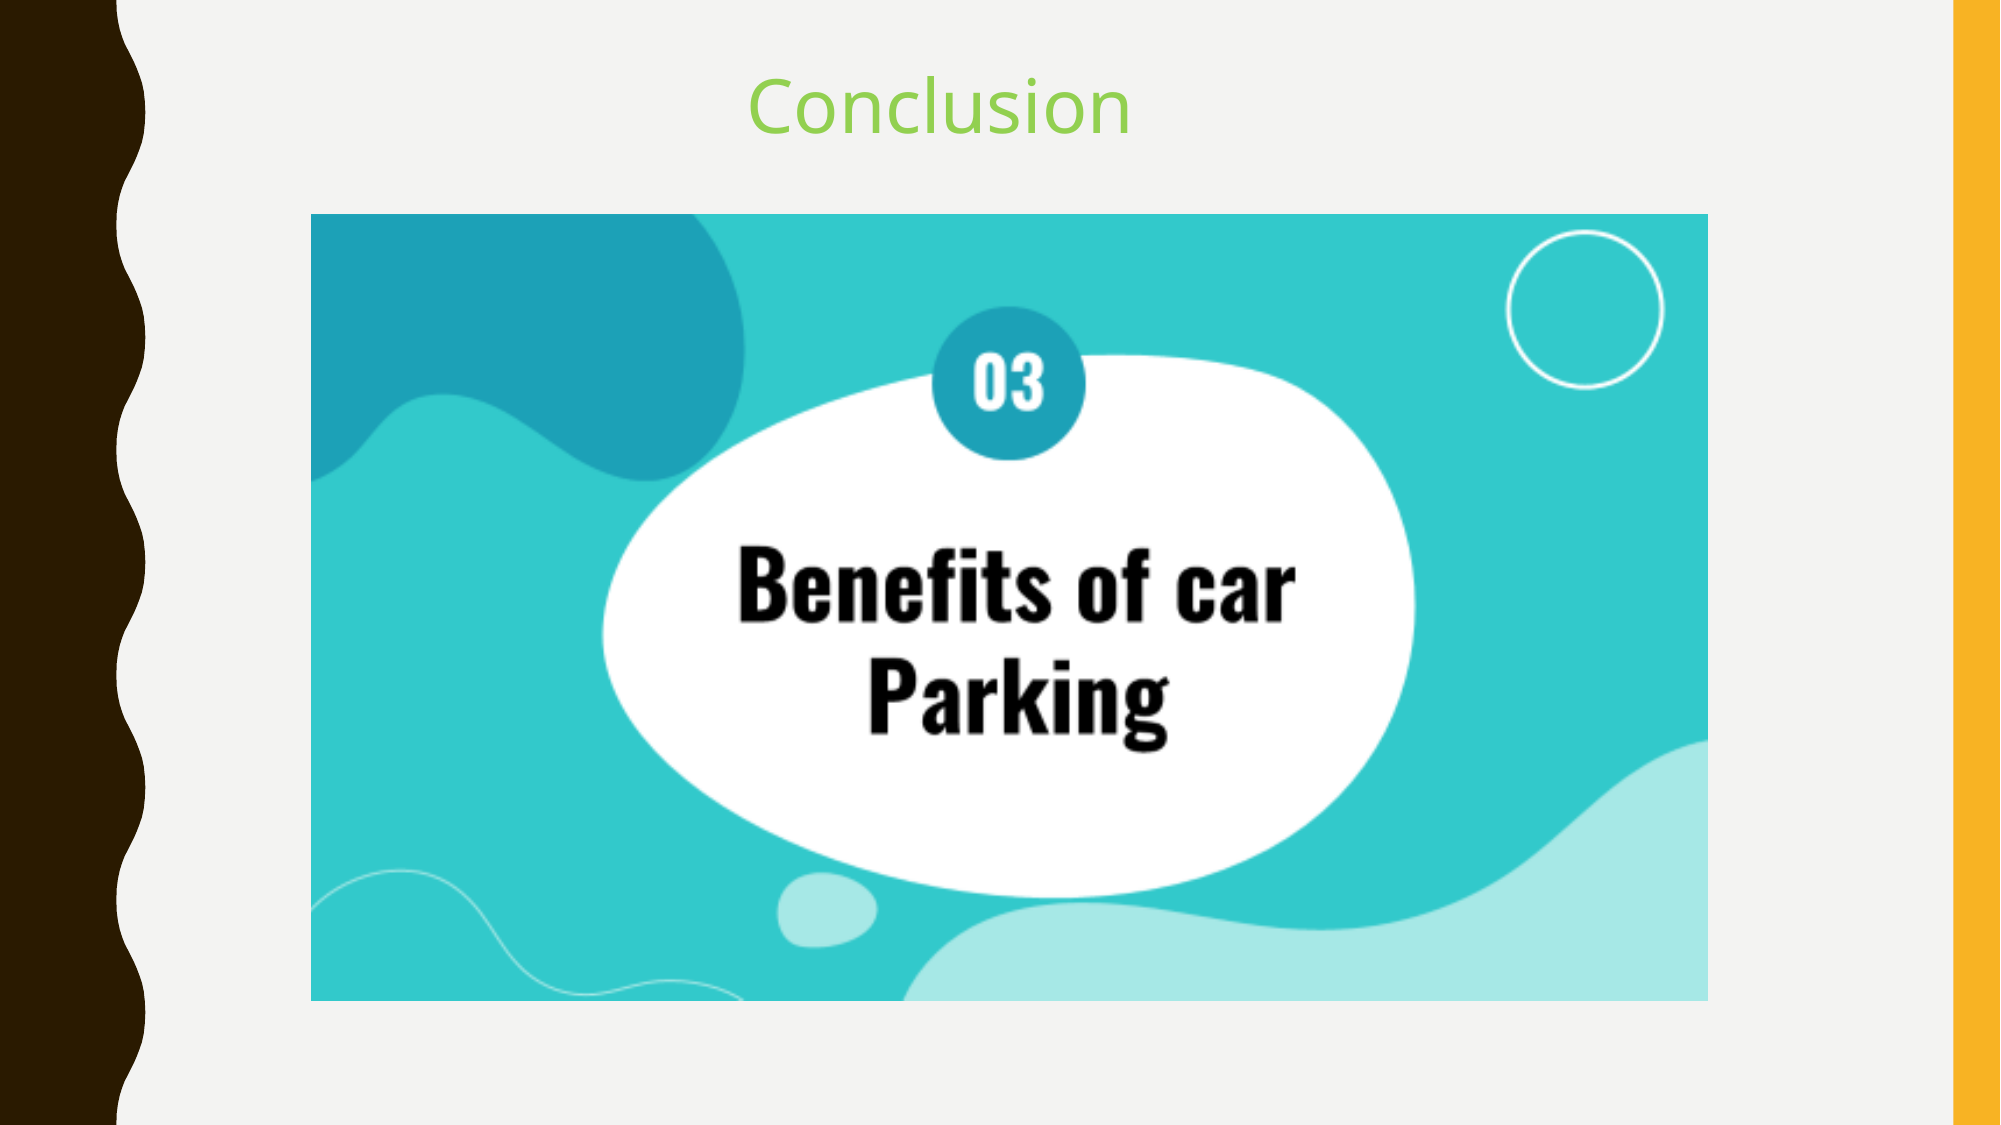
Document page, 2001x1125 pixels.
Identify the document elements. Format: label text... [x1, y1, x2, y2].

picture [311, 214, 1708, 1001]
text_box Conclusion [731, 50, 1960, 156]
